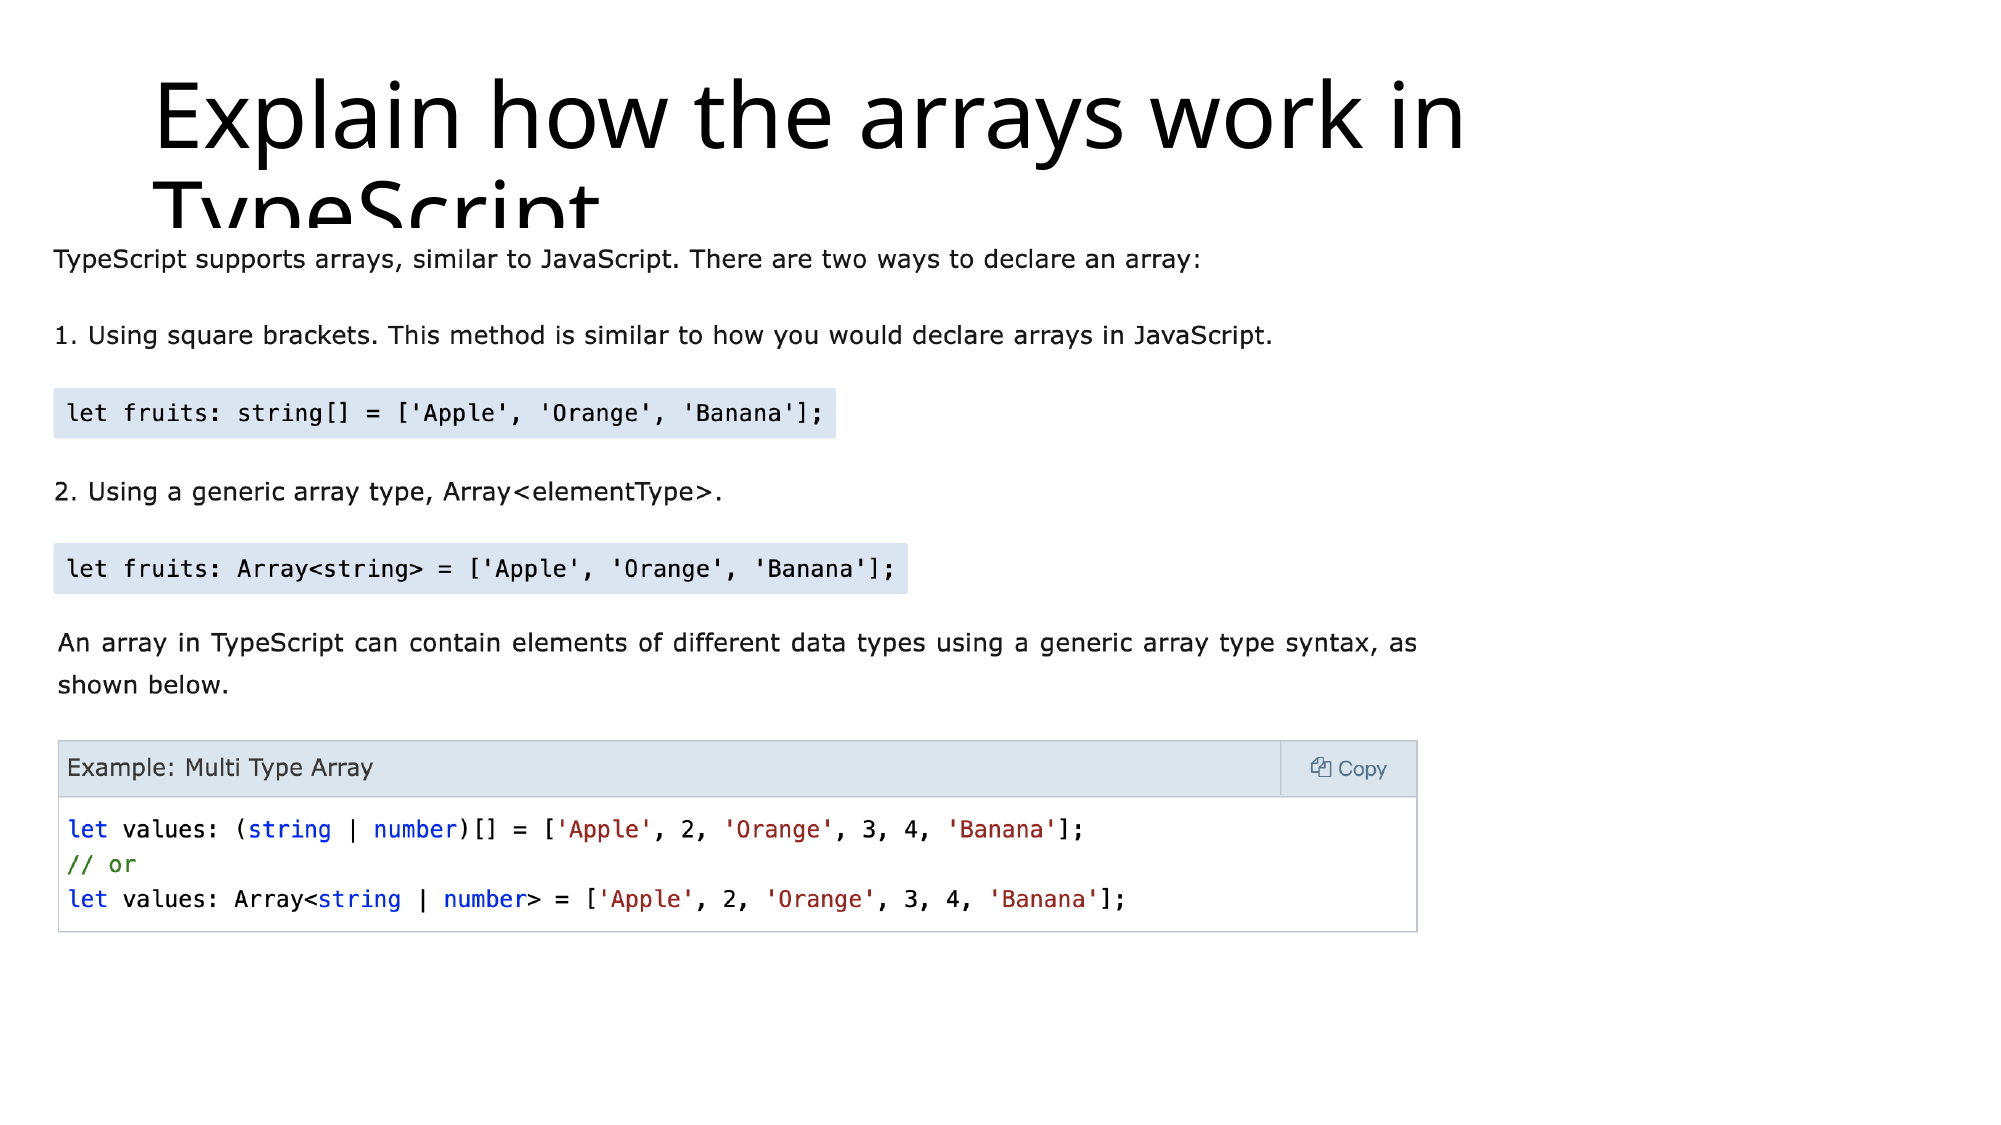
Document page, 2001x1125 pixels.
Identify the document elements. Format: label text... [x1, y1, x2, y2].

title Explain how the arrays work in TypeScript. [137, 59, 1863, 278]
picture [43, 614, 1437, 954]
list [43, 228, 1305, 614]
